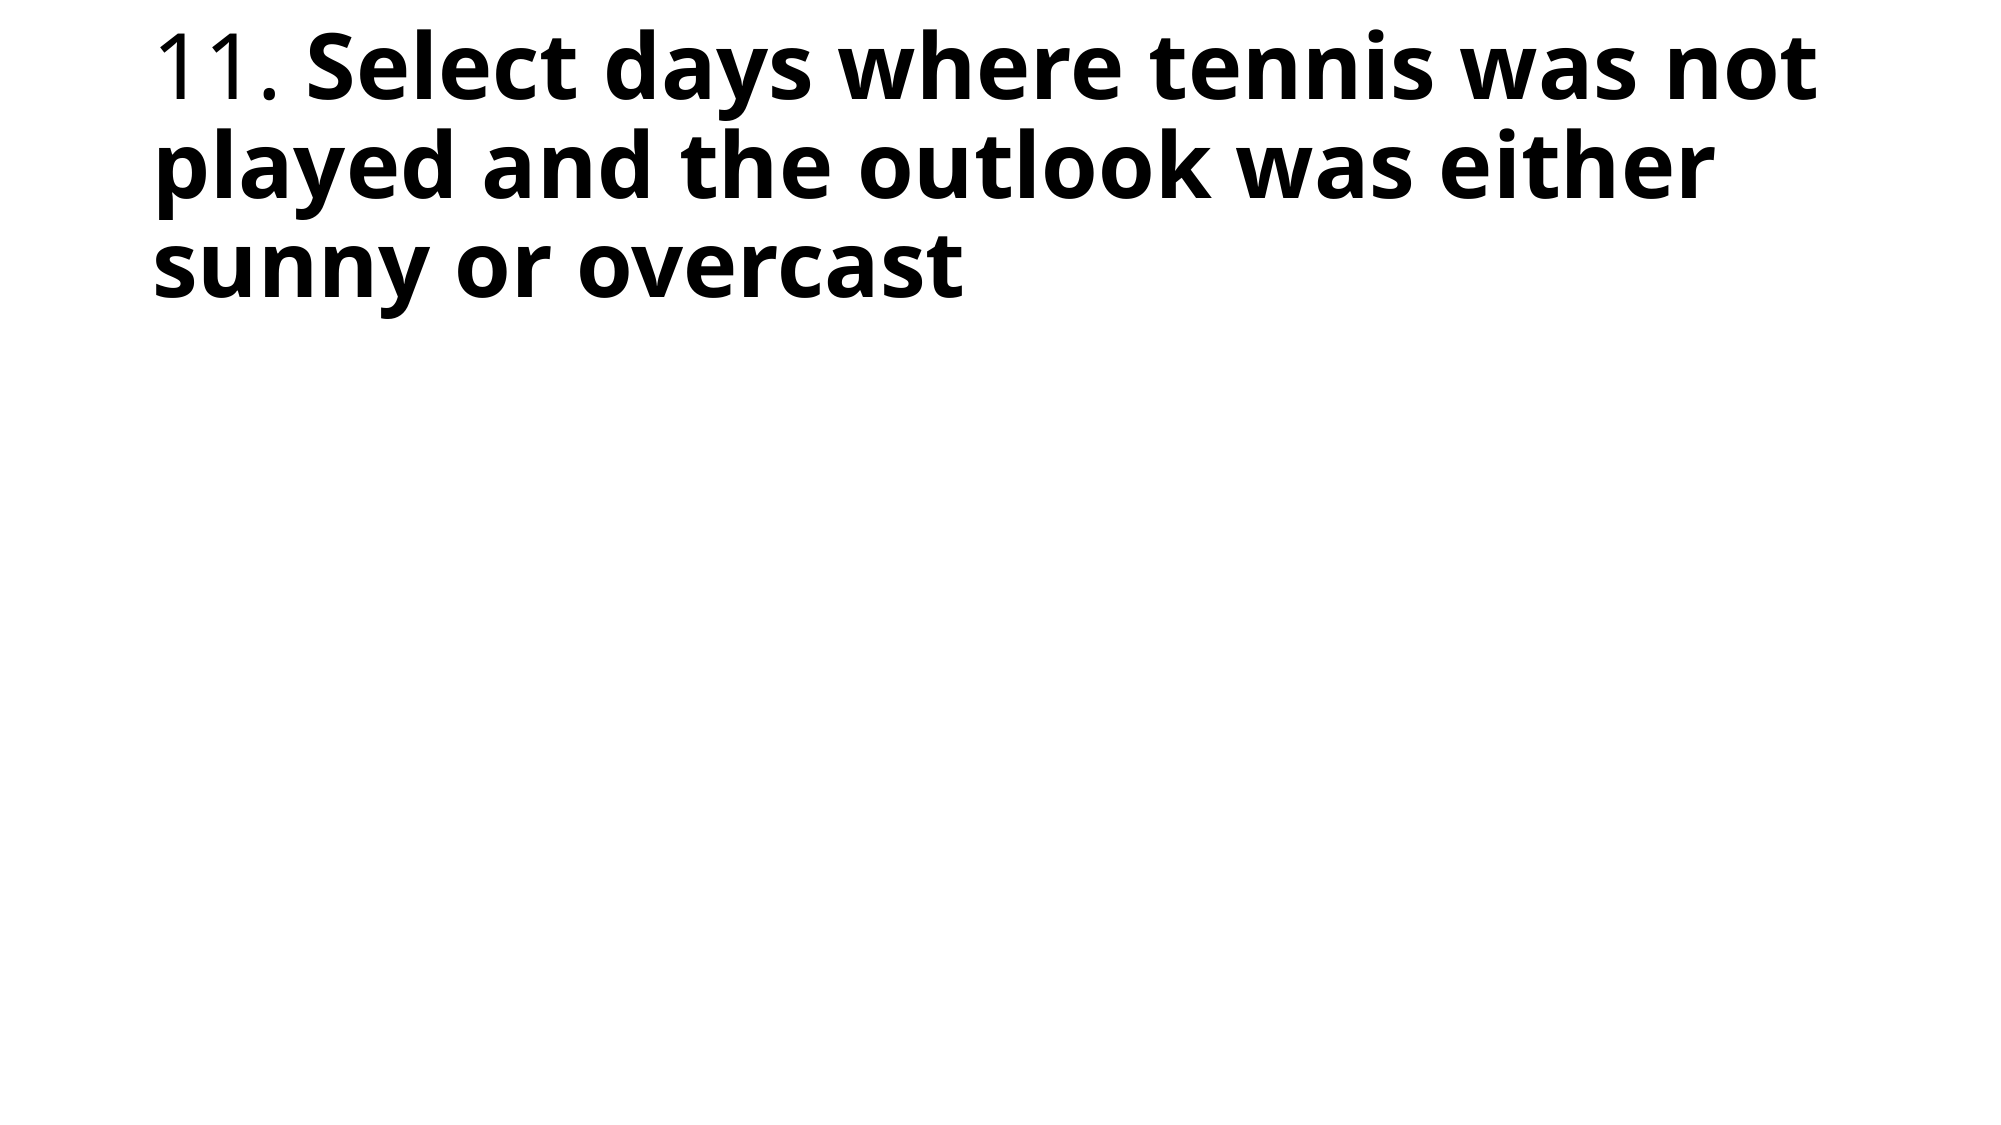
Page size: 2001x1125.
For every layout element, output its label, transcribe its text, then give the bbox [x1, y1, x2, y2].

title 11. Select days where tennis was not played and the outlook was either sunny or overcast [137, 59, 1863, 278]
